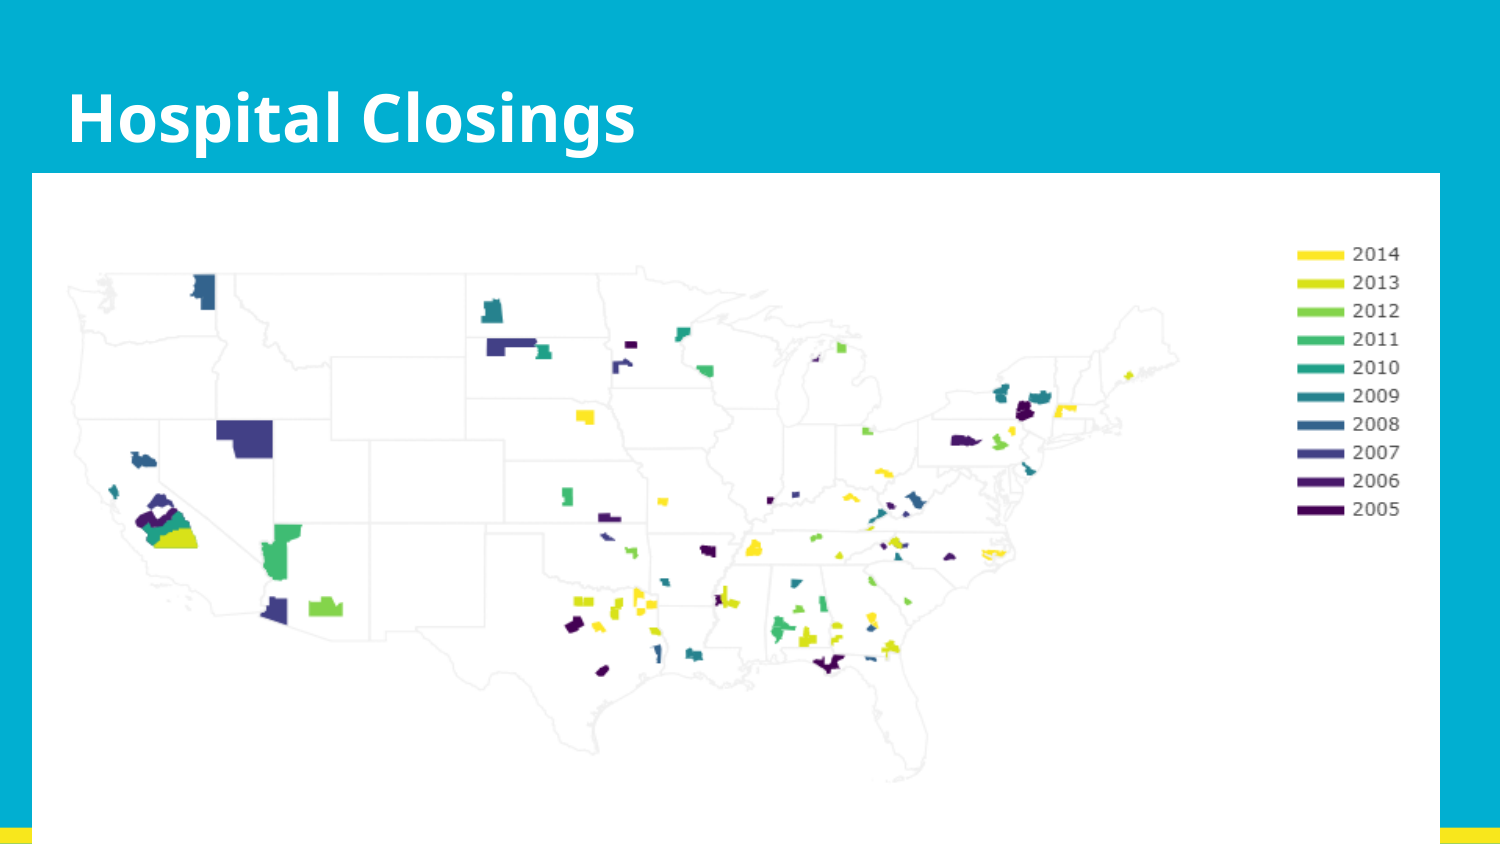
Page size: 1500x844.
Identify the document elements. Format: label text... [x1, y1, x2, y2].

picture [32, 173, 1440, 844]
title Hospital Closings [51, 61, 1449, 167]
